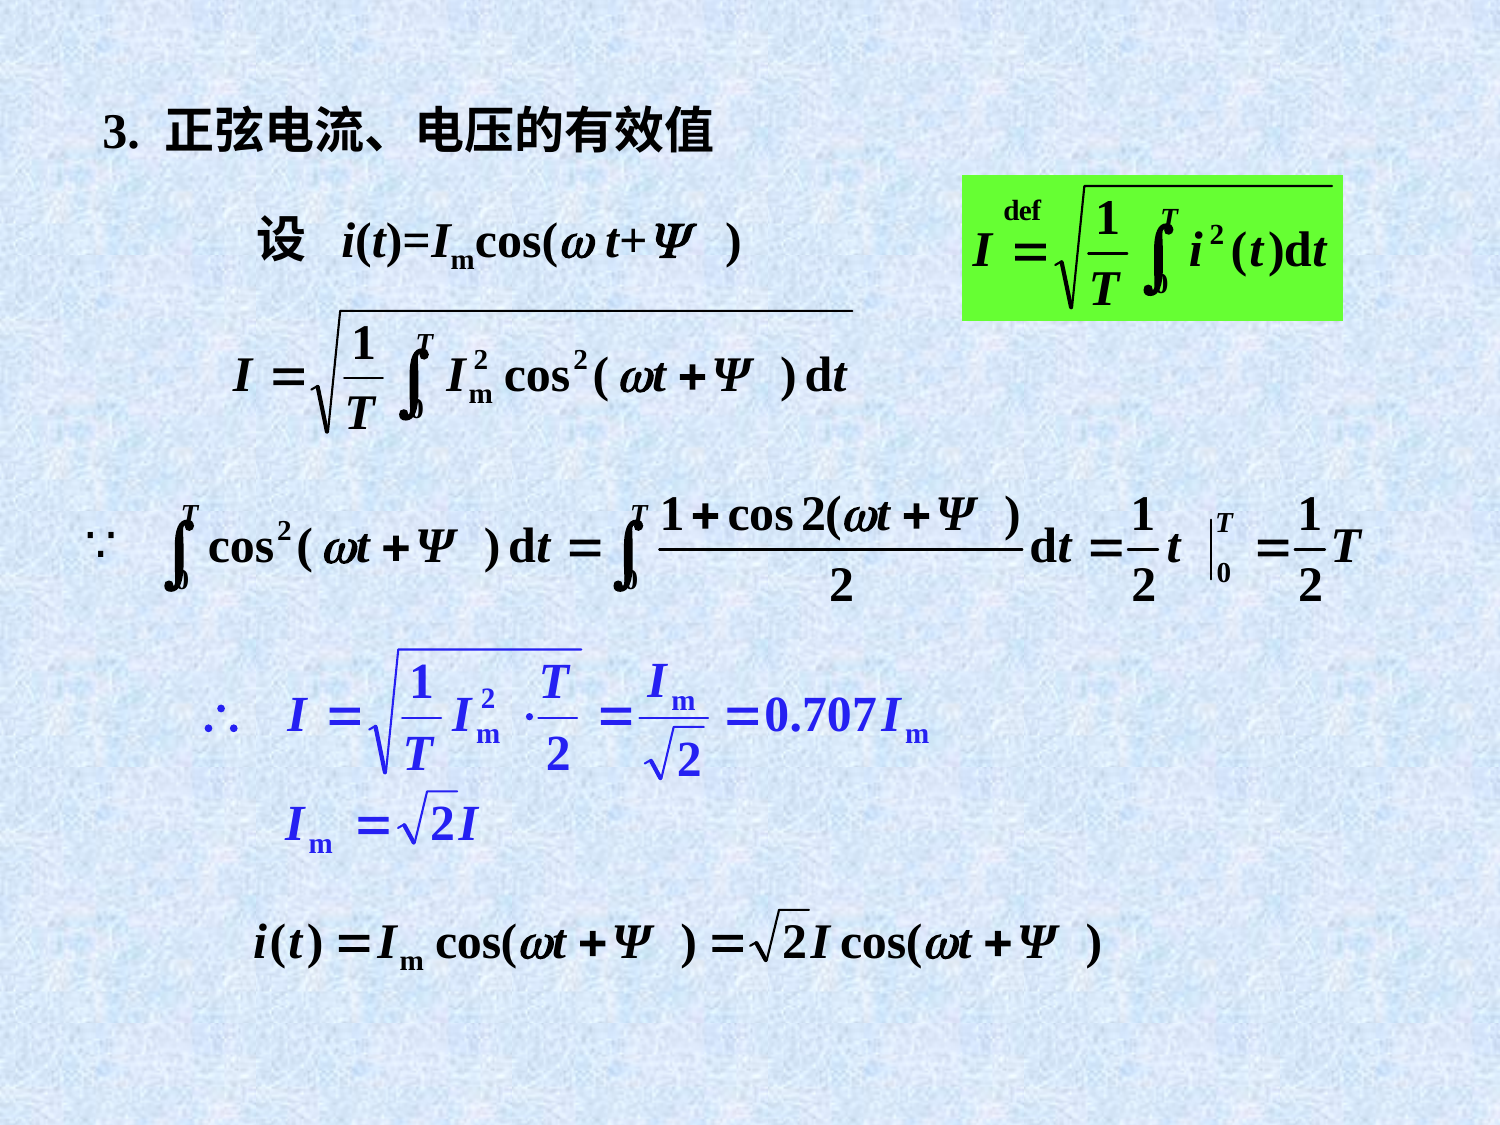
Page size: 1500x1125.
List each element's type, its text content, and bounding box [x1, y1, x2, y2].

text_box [245, 899, 1109, 979]
text_box 3. 正弦电流、电压的有效值 [87, 90, 839, 166]
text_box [85, 479, 1378, 613]
text_box 设 i(t)=Imcos( t+ ) [241, 199, 757, 283]
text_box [199, 637, 938, 863]
picture [0, 0, 1500, 1125]
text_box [962, 174, 1344, 321]
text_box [222, 299, 861, 446]
